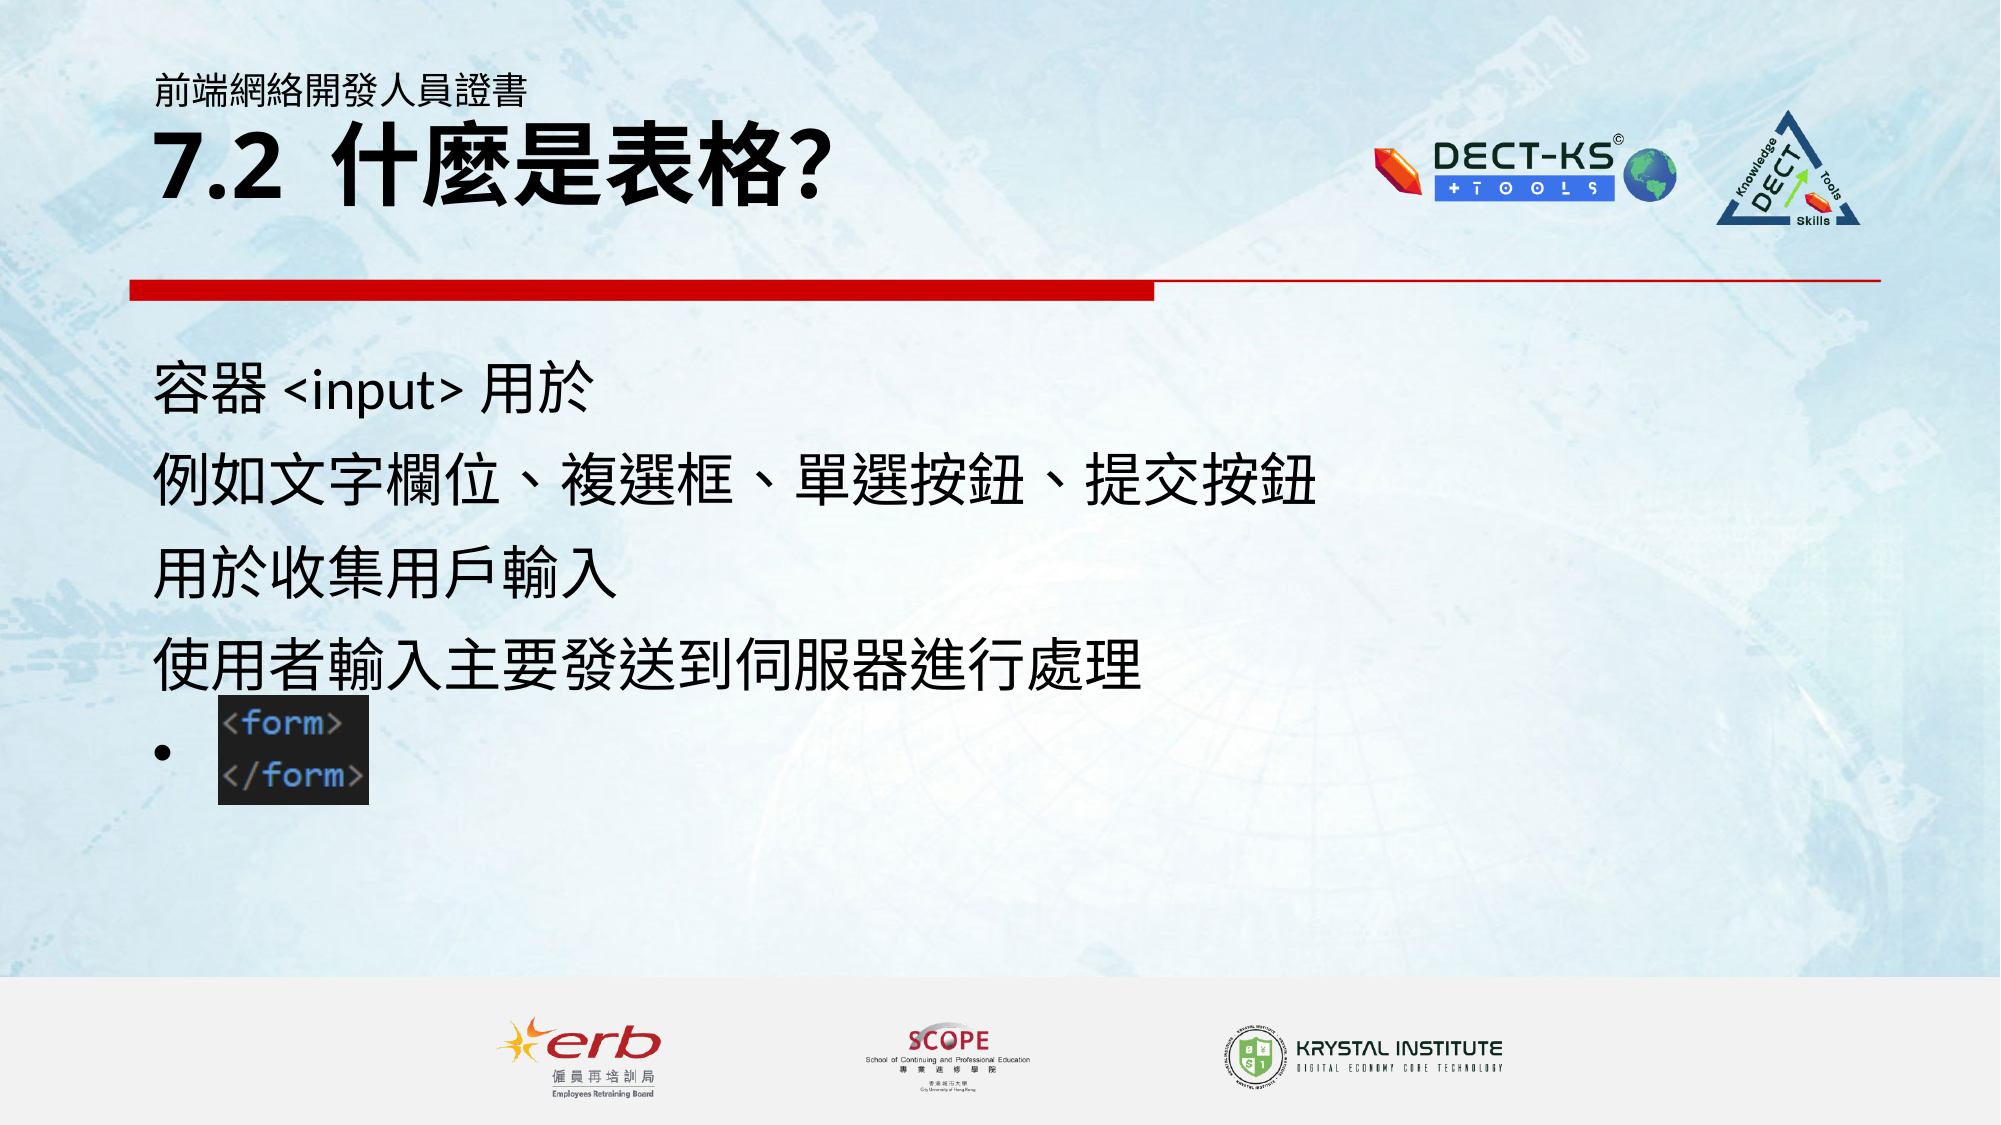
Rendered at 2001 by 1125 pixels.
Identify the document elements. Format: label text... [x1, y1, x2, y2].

picture [494, 1066, 672, 1107]
picture [218, 695, 369, 805]
picture [1222, 1066, 1505, 1105]
picture [852, 1066, 1043, 1107]
list 容器<input>用於 例如文字欄位、複選框、單選按鈕、提交按鈕 用於收集用戶輸入 使用者輸入主要發送到伺服器進行處理 [137, 351, 1863, 1066]
picture [0, 0, 2000, 977]
title 7.2 什麼是表格？ [137, 59, 1863, 278]
